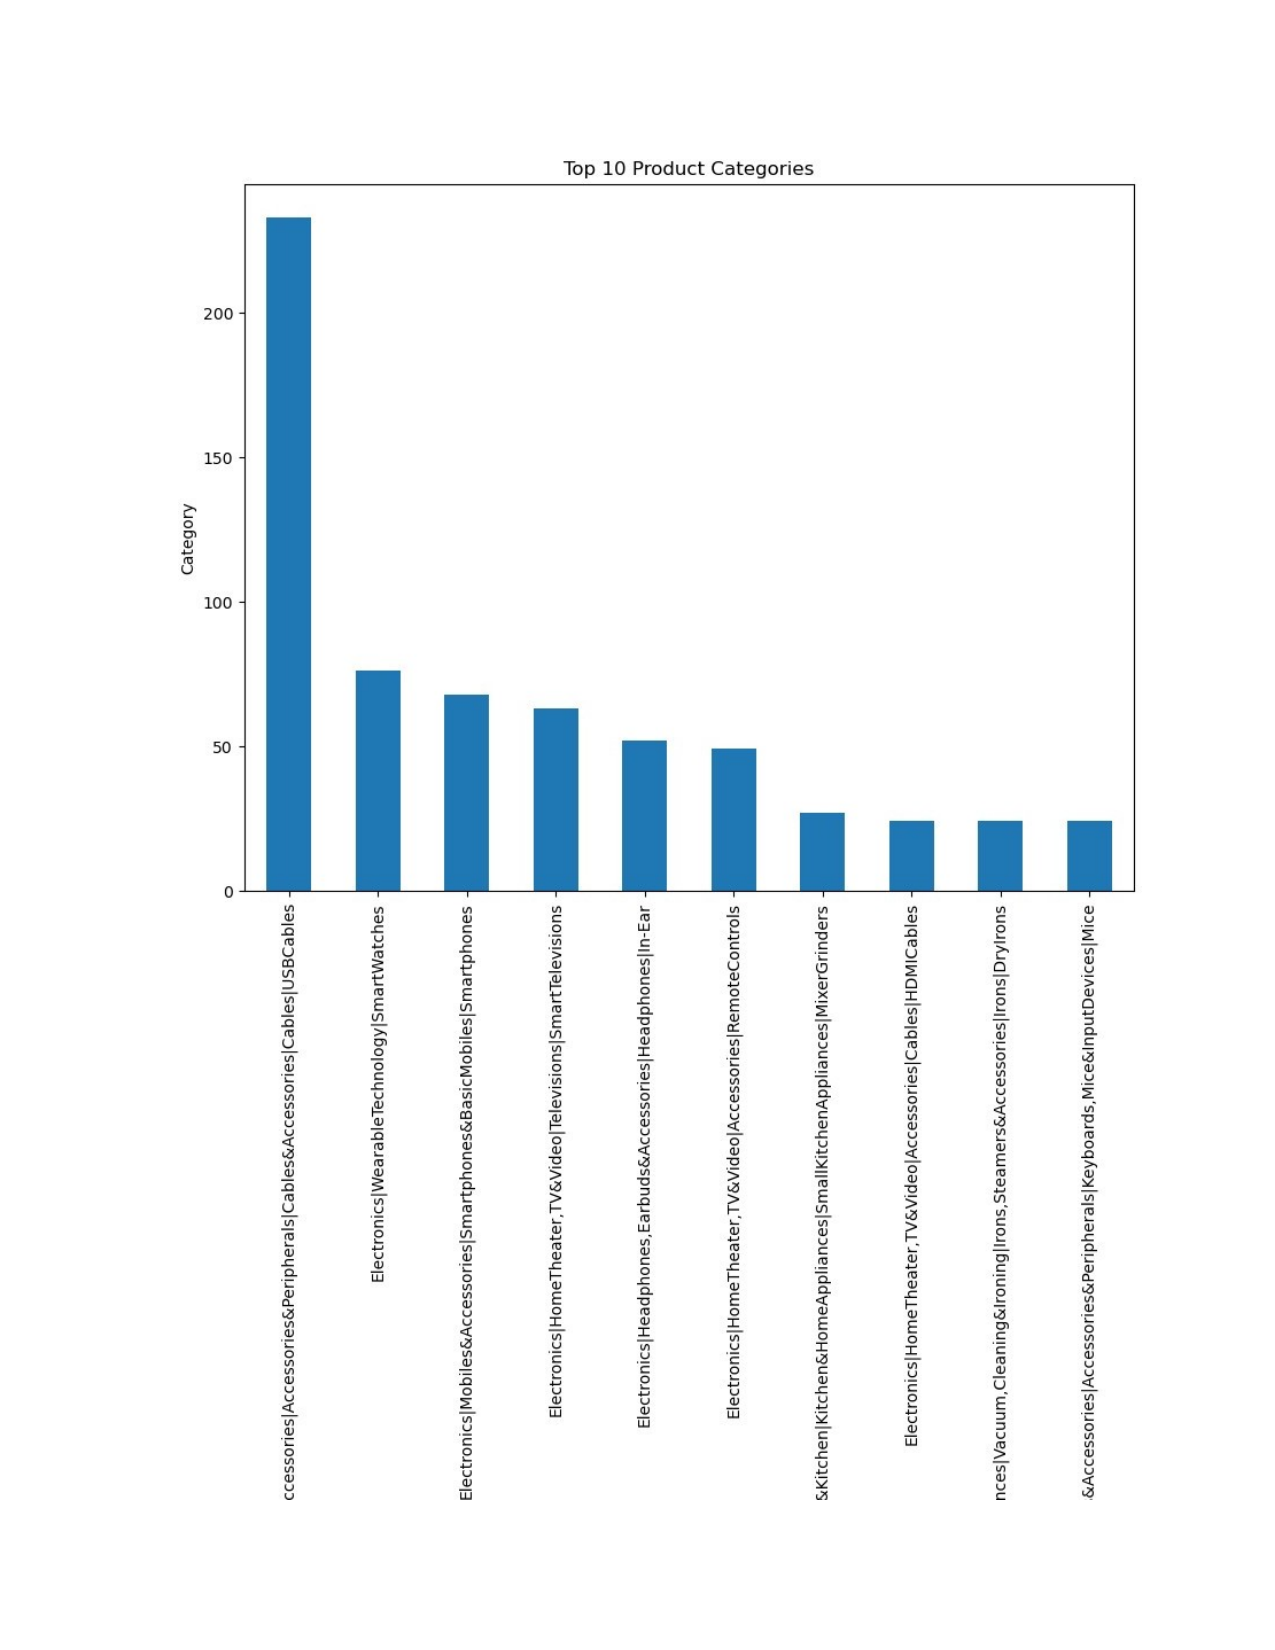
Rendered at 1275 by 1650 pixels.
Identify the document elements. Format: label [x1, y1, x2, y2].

picture [177, 158, 1142, 1501]
